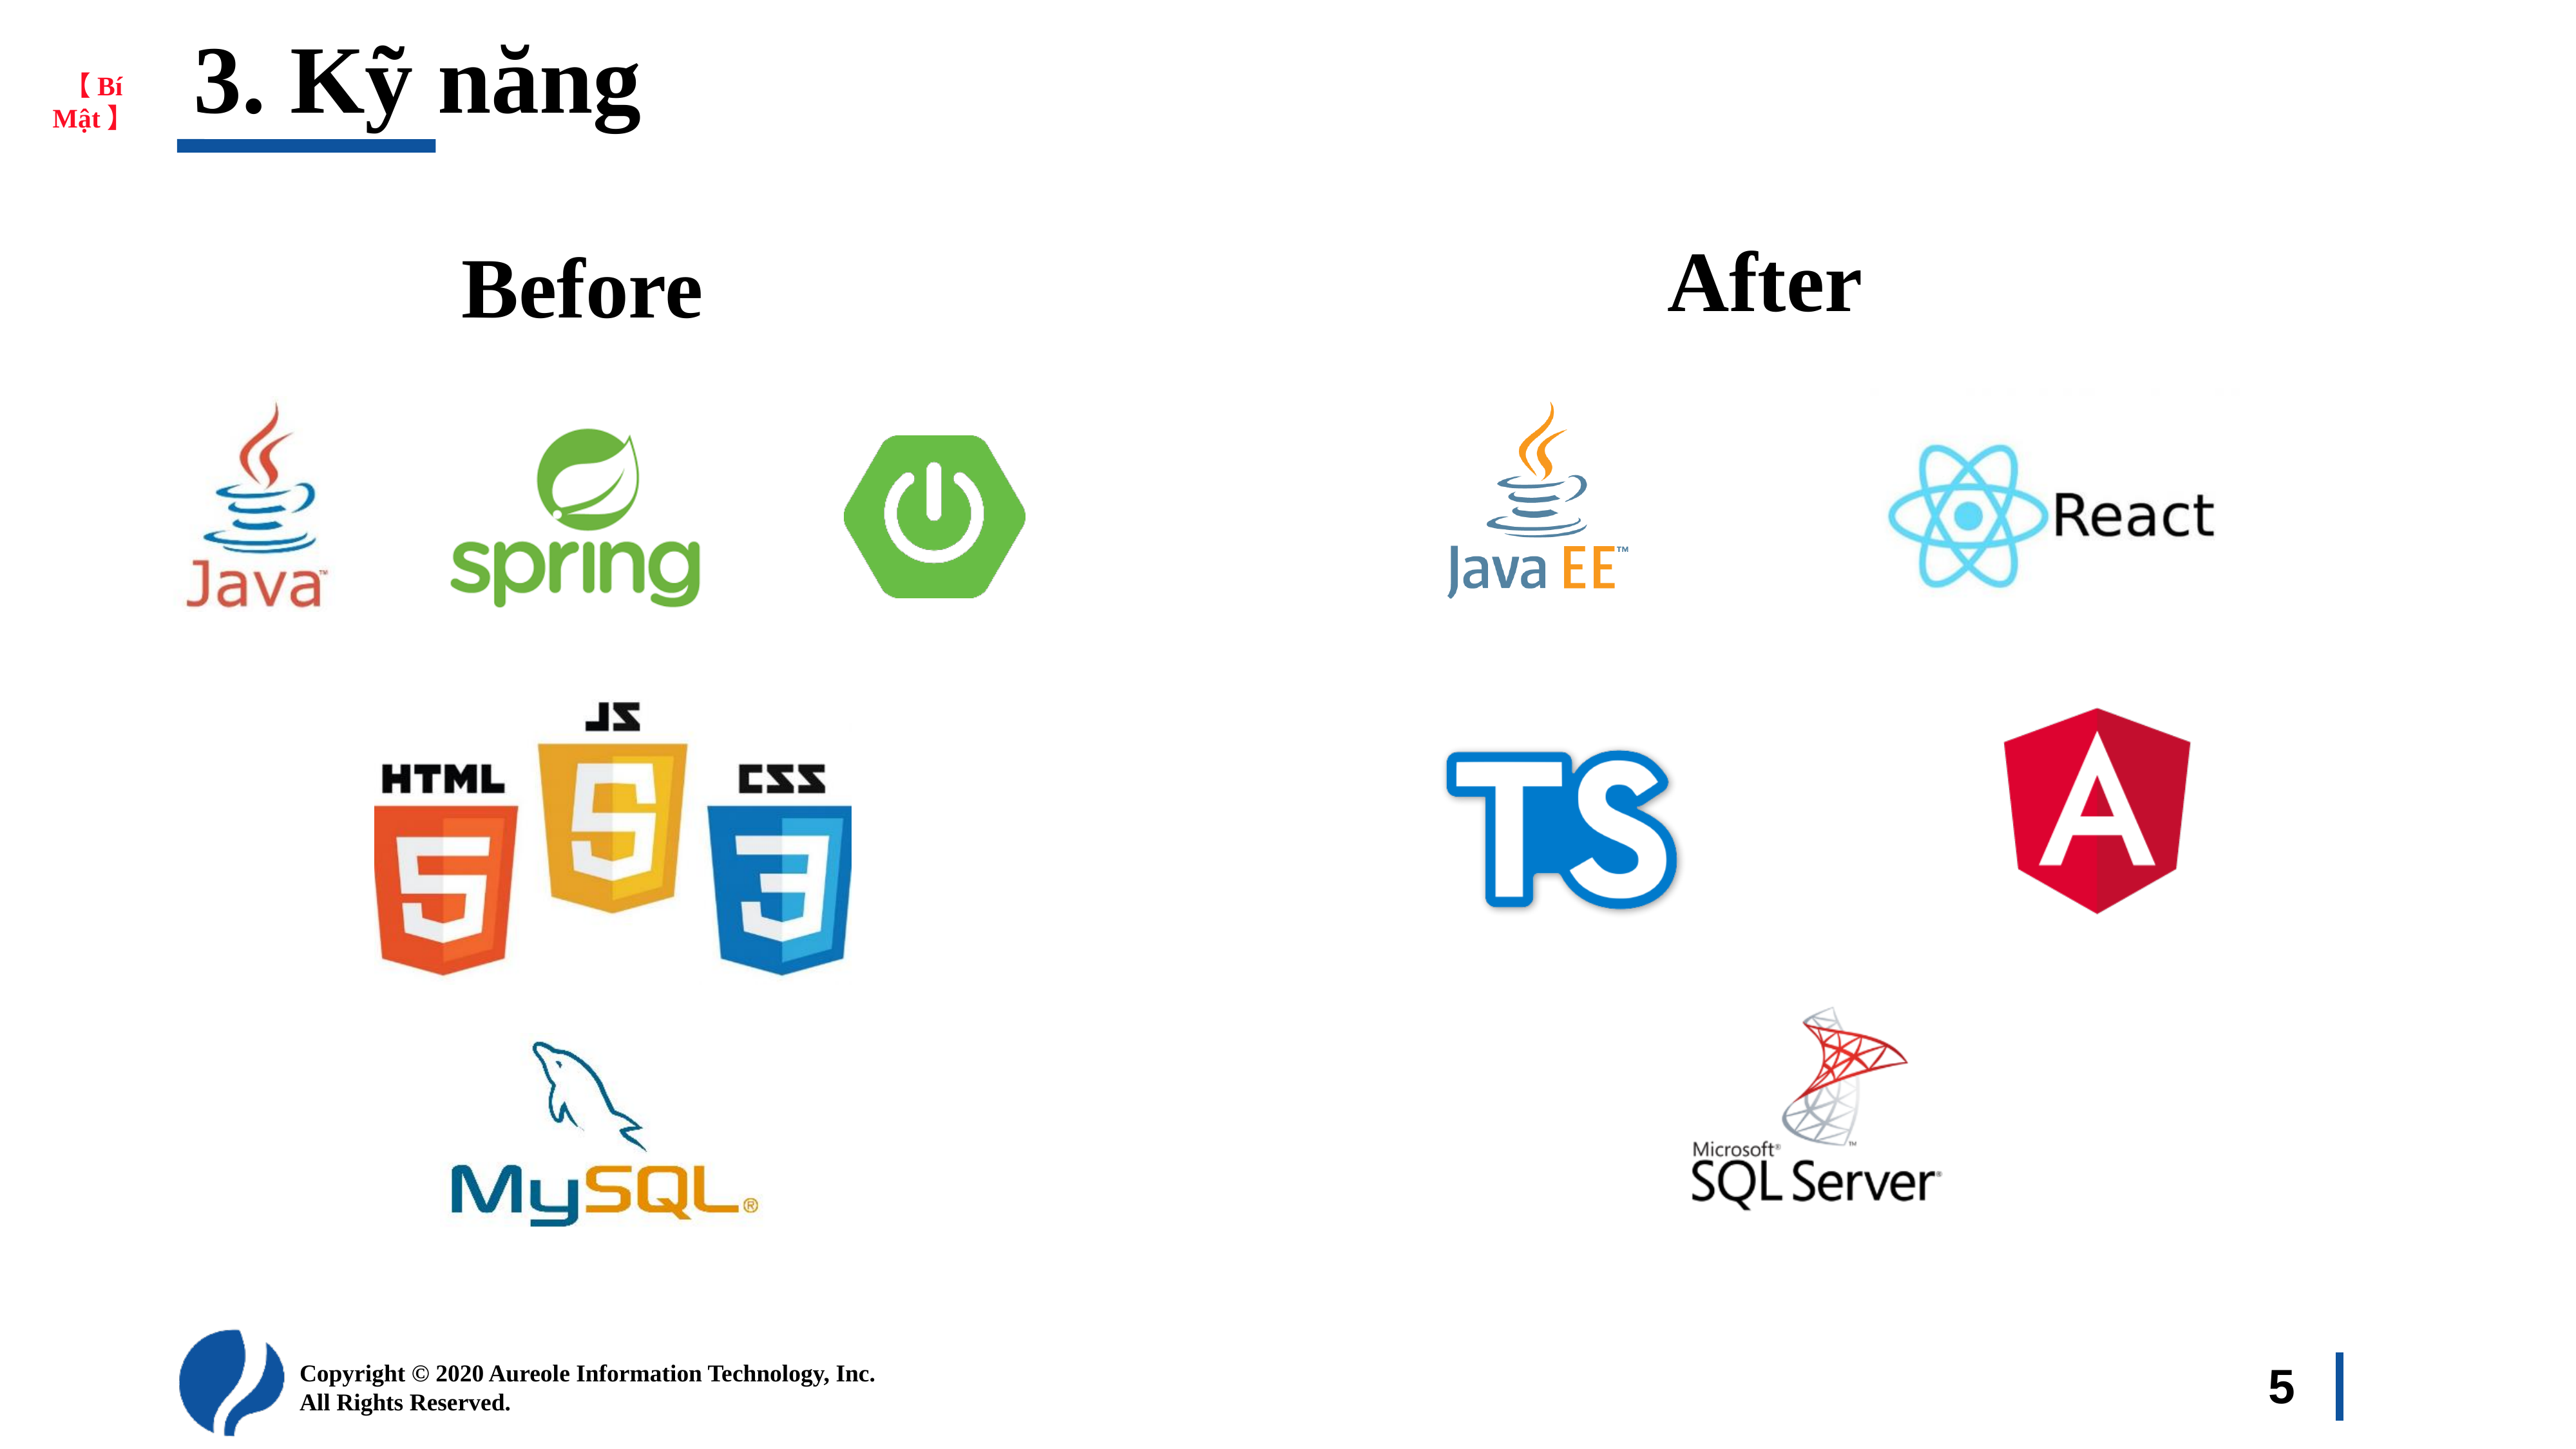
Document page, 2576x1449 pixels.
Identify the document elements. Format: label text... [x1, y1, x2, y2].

text_box Before [435, 206, 908, 322]
picture [1822, 388, 2279, 645]
picture [440, 424, 712, 612]
picture [844, 435, 1026, 598]
picture [1440, 744, 1686, 918]
picture [1972, 677, 2222, 934]
title 3. Kỹ năng [183, 22, 1897, 142]
picture [440, 1033, 769, 1236]
picture [1655, 984, 1990, 1236]
picture [77, 396, 436, 612]
text_box After [1641, 211, 1973, 356]
picture [177, 1327, 291, 1441]
picture [1415, 370, 1661, 630]
picture [374, 699, 852, 985]
